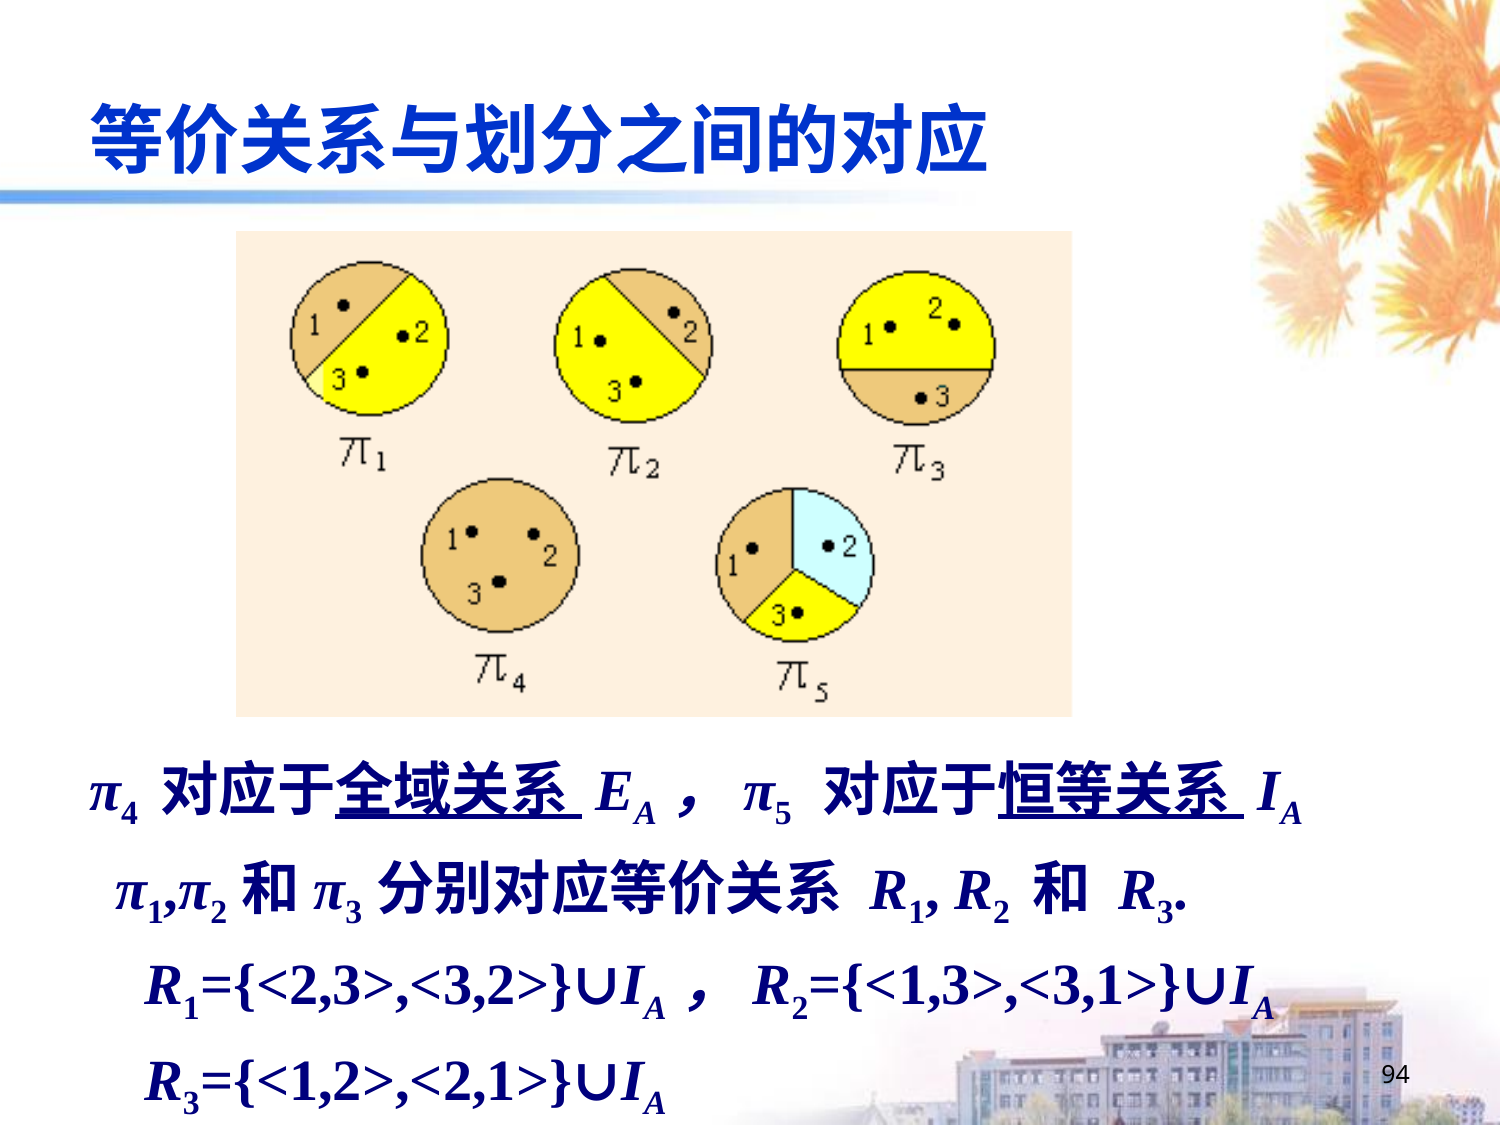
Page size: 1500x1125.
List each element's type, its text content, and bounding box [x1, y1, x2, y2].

slide_number 94 [1341, 1024, 1426, 1101]
text_box π1,π2和π3分别对应等价关系 R1, R2 和 R3. R1={<2,3>,<3,2>}∪IA，R2={<1,3>,<3,1>}∪IA R3={<1,2>,<2,1>}∪IA [100, 827, 1341, 1125]
title 等价关系与划分之间的对应 [74, 42, 1410, 232]
text_box π4 对应于全域关系 EA，π5 对应于恒等关系 IA [74, 728, 1318, 839]
picture [0, 0, 1500, 1125]
